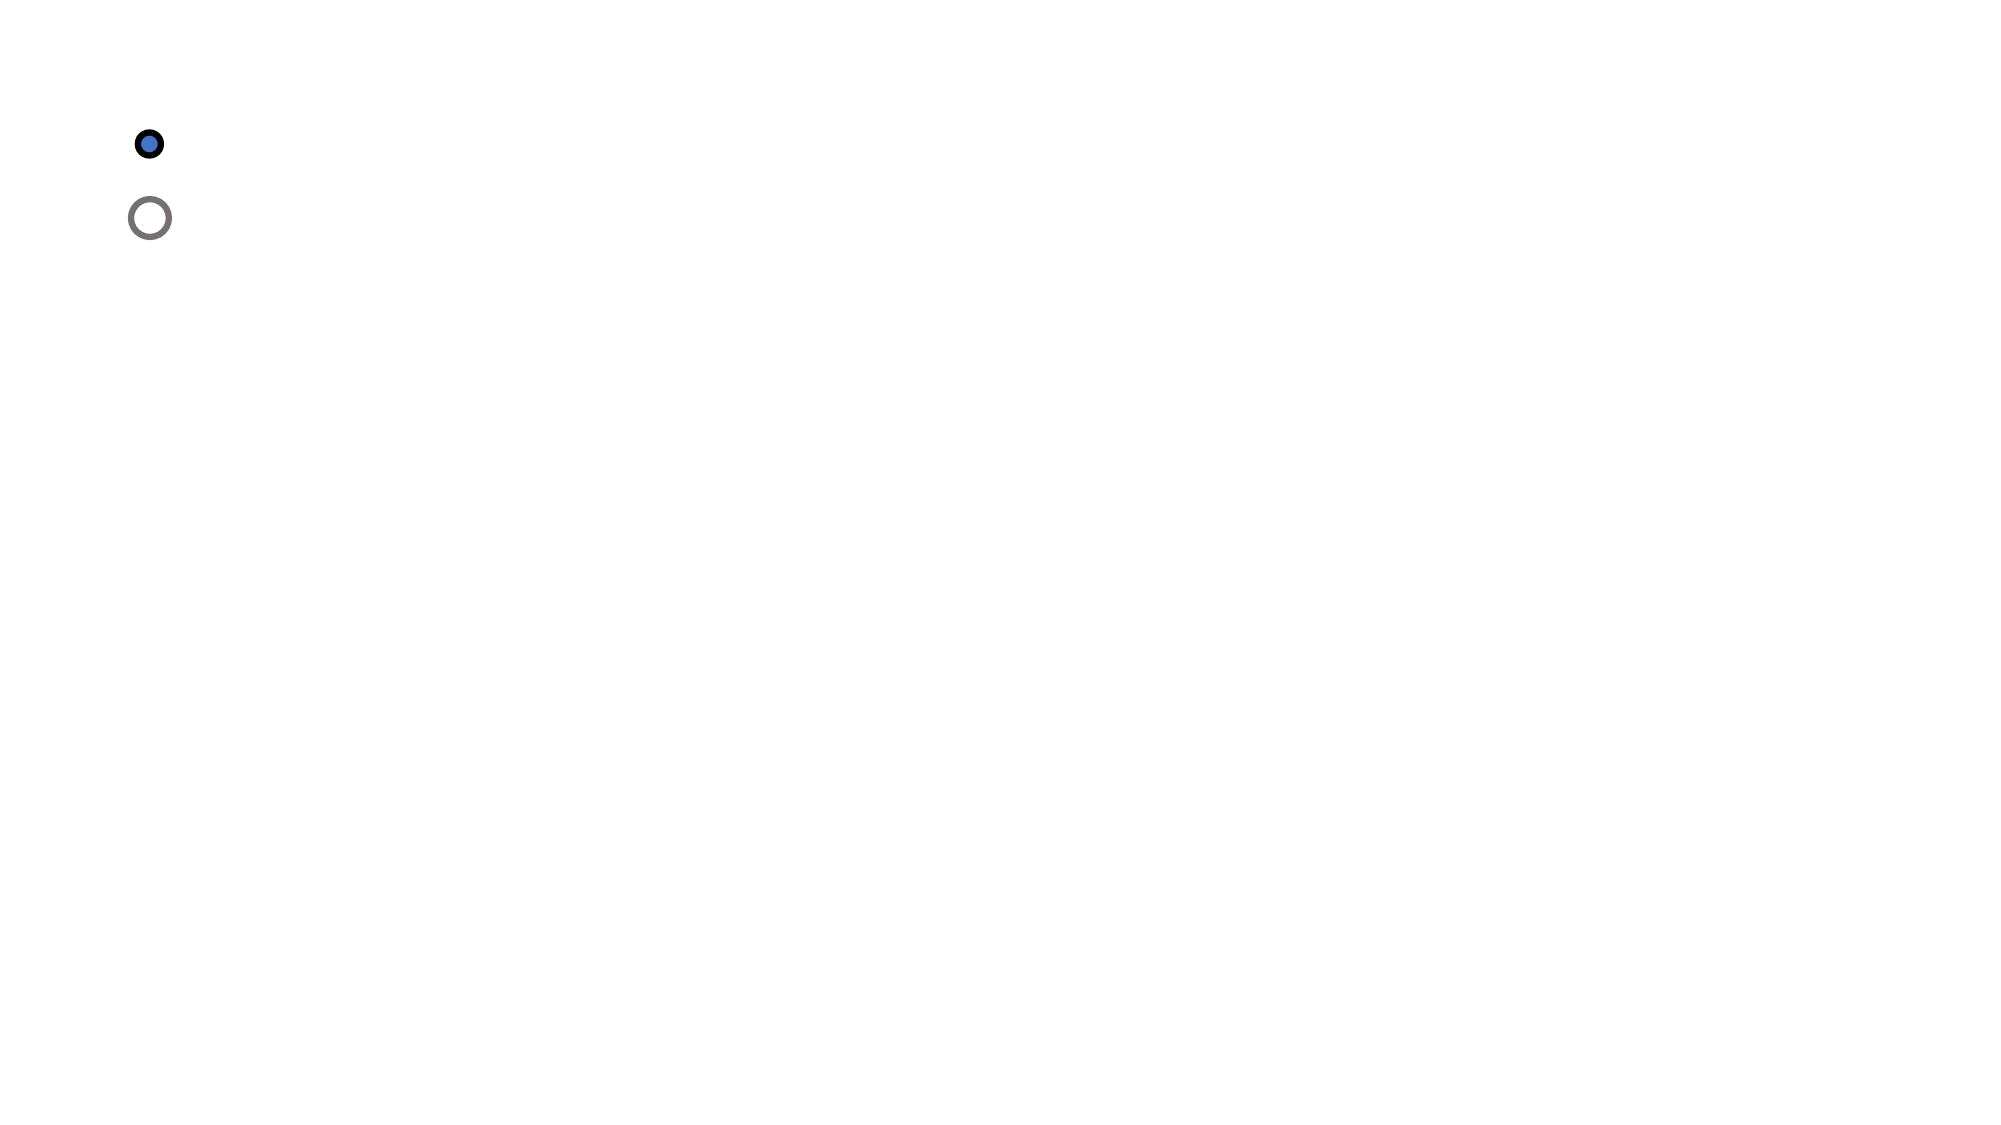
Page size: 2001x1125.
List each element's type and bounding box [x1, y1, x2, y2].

text_box [70, 59, 1058, 329]
text_box [136, 131, 162, 157]
